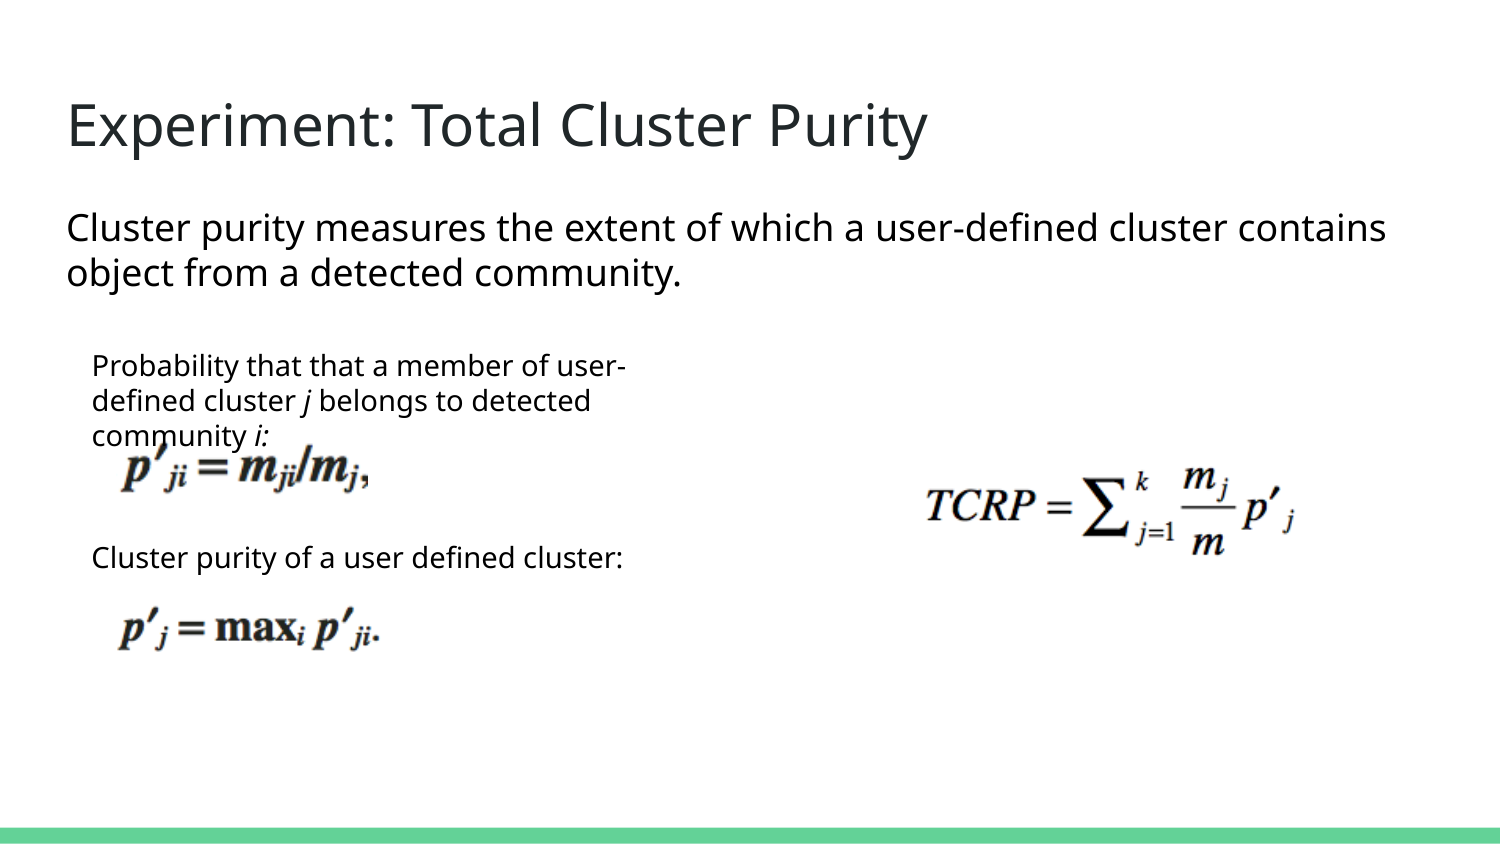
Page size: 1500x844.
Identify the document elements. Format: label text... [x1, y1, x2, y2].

text_box Probability that that a member of user-defined cluster j belongs to detected community i: [76, 332, 715, 435]
picture [886, 447, 1328, 574]
picture [115, 599, 398, 663]
picture [115, 433, 368, 505]
text_box [817, 432, 1372, 558]
list Cluster purity measures the extent of which a user-defined cluster contains object from a detected community. [51, 189, 1449, 750]
text_box Cluster purity of a user defined cluster: [76, 524, 649, 619]
title Experiment: Total Cluster Purity [51, 72, 1449, 167]
